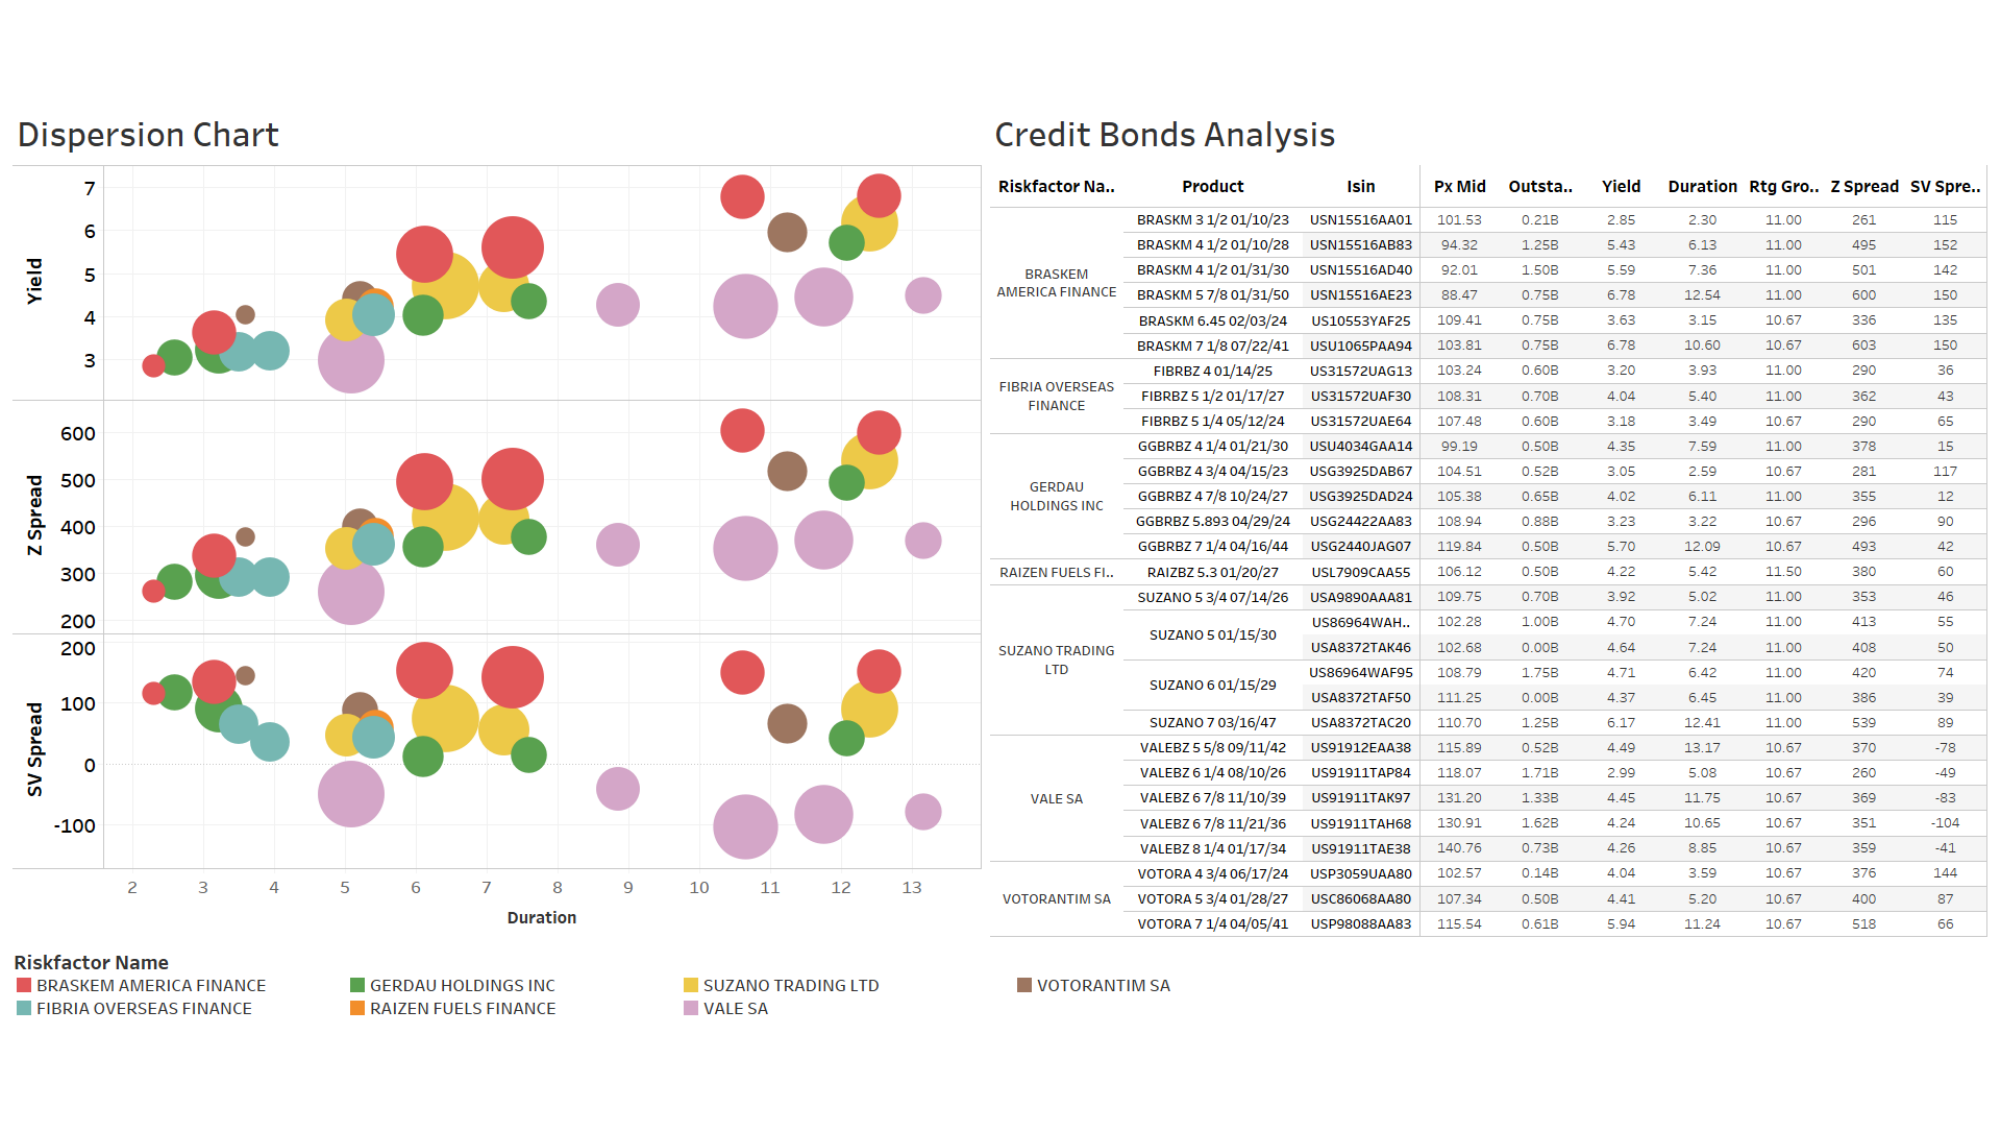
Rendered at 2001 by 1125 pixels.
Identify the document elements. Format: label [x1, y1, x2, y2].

picture [0, 91, 2000, 1034]
